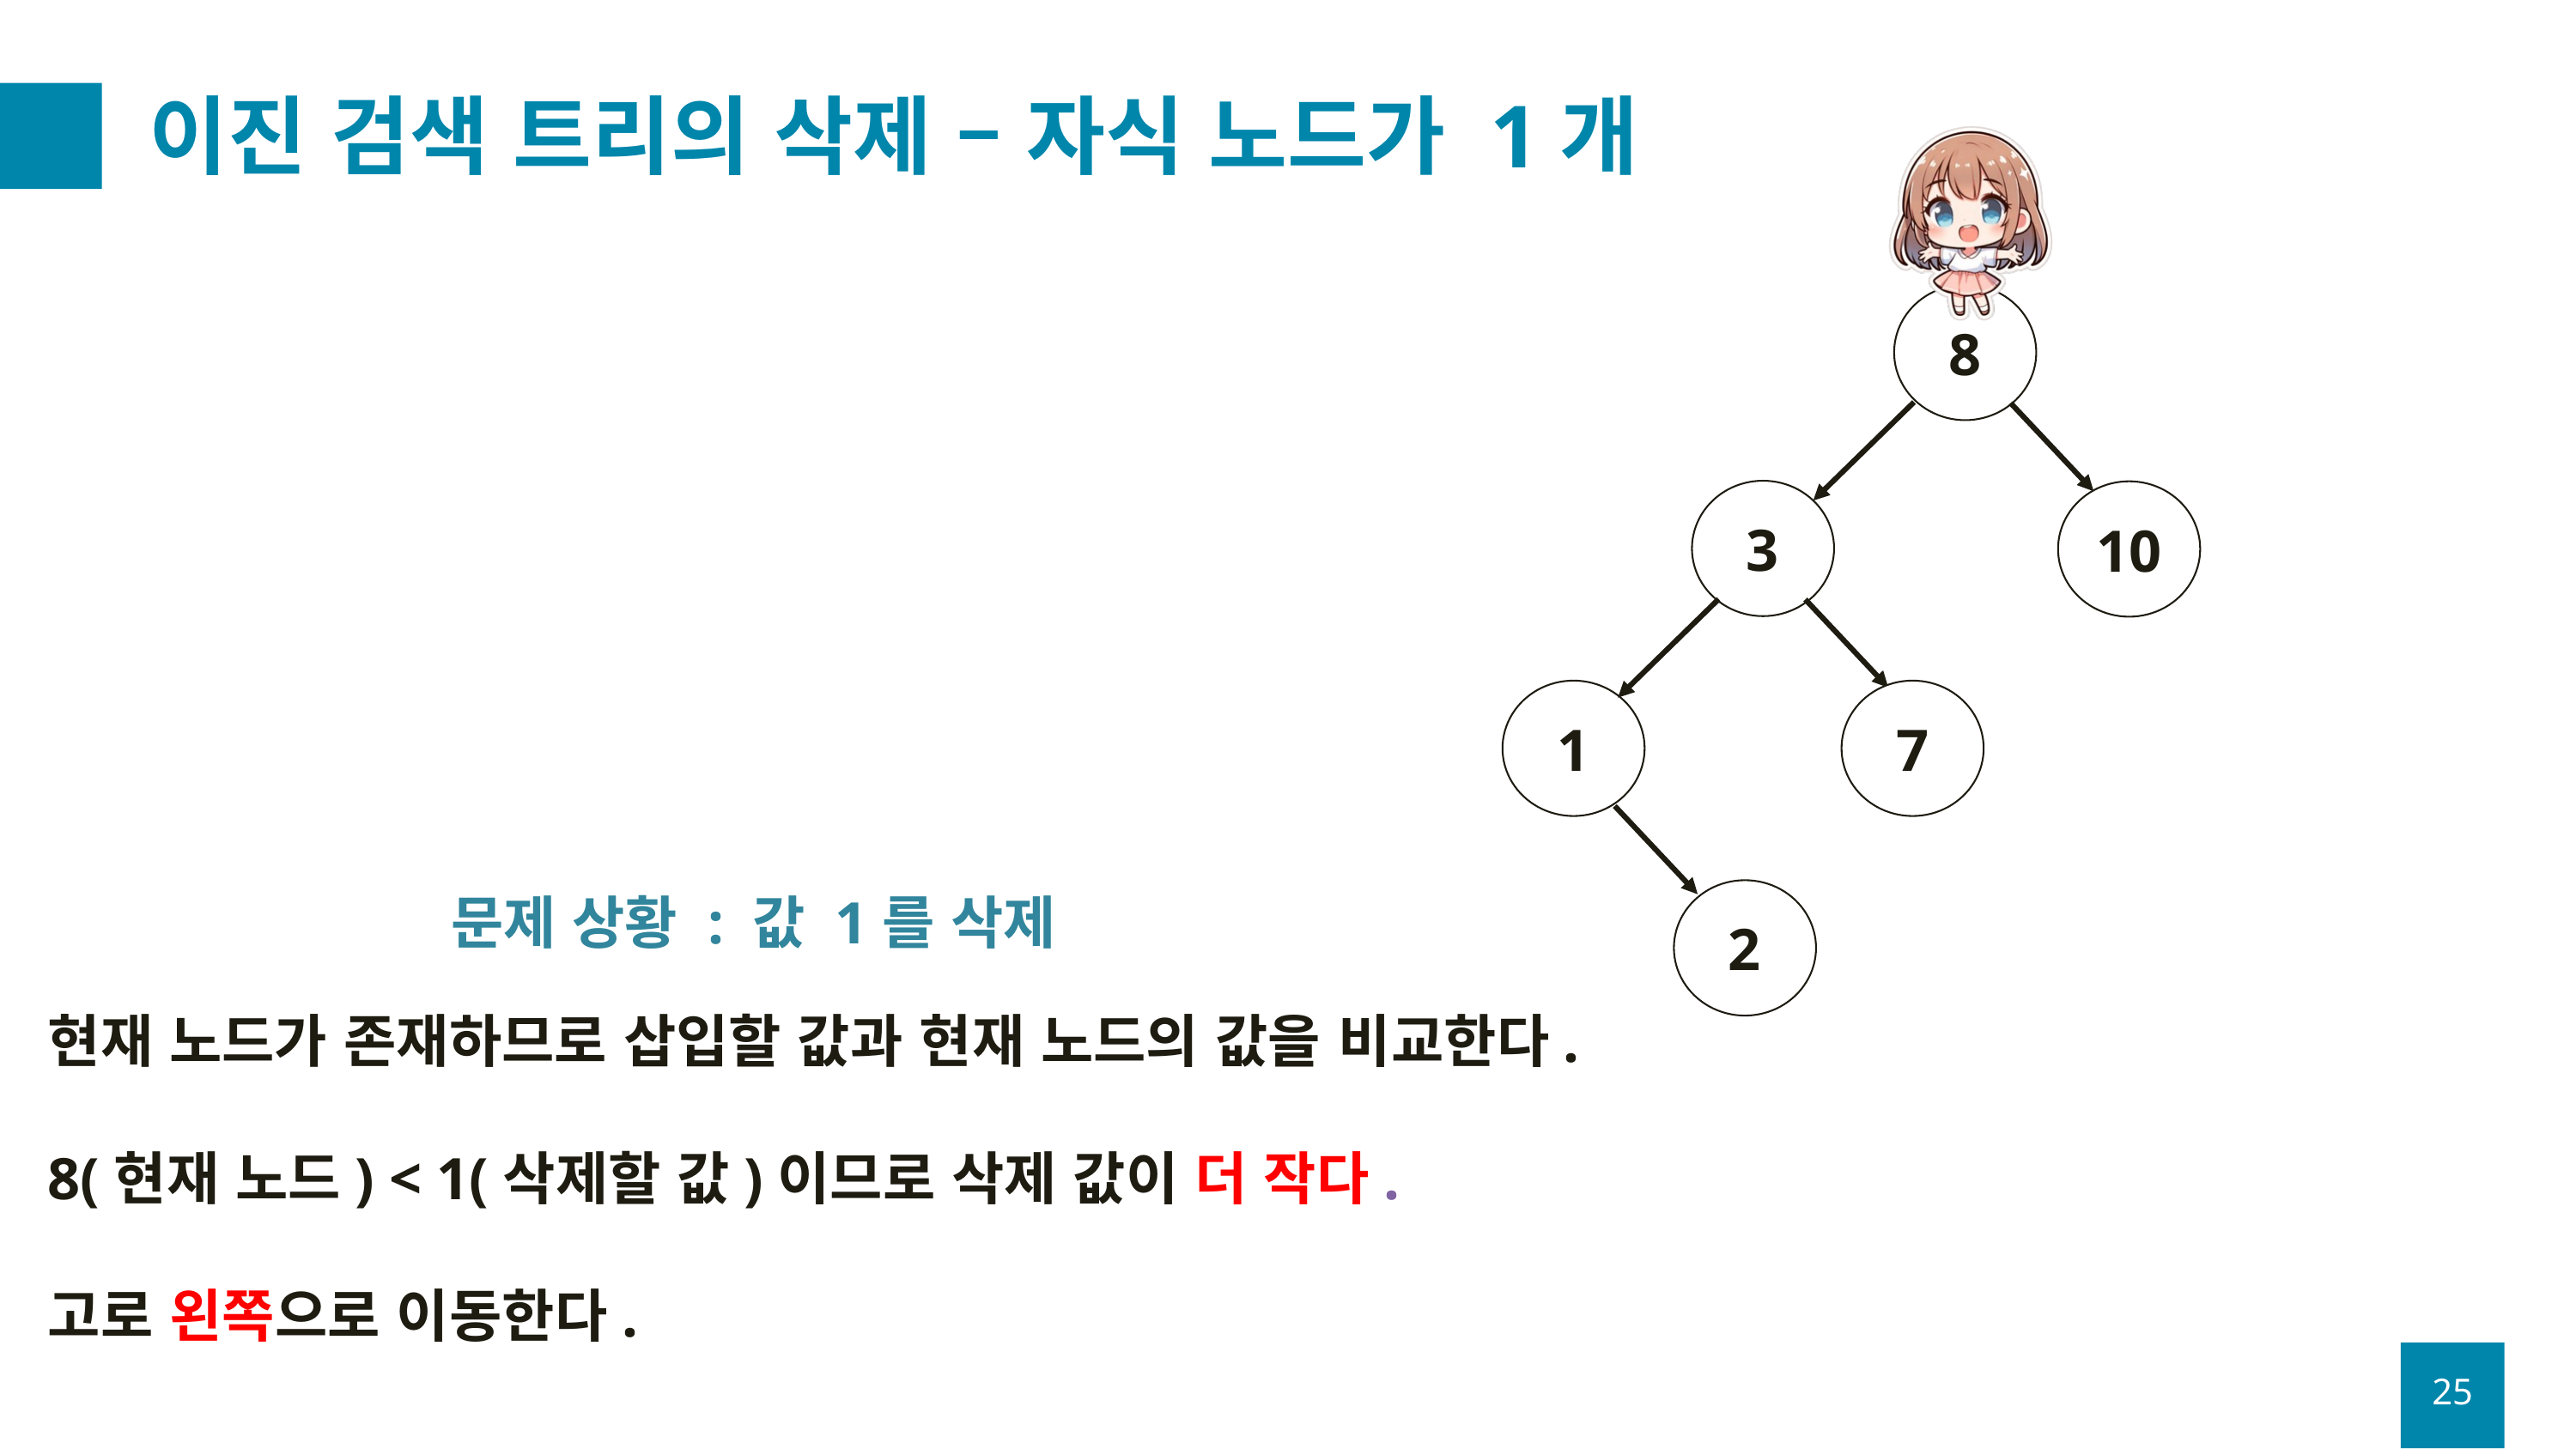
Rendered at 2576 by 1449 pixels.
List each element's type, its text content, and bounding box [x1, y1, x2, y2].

text_box 7 [1840, 679, 1985, 817]
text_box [2010, 403, 2094, 492]
text_box 8 [1893, 323, 2038, 421]
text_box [1813, 402, 1915, 501]
text_box 현재 노드가 존재하므로 삽입할 값과 현재 노드의 값을 비교한다. 8(현재 노드) < 1(삭제할 값)이므로 삭제 값이 더 작다. 고로 왼쪽으로 이동한다. [34, 998, 2011, 1355]
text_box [1618, 599, 1719, 698]
picture [1862, 116, 2069, 323]
title 이진 검색 트리의 삭제 – 자식 노드가 1개 [136, 64, 2488, 216]
text_box 1 [1501, 679, 1646, 817]
slide_number 25 [2400, 1355, 2505, 1433]
text_box 문제 상황 : 값 1를 삭제 [438, 880, 1186, 961]
text_box 2 [1673, 879, 1817, 998]
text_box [1805, 599, 1889, 688]
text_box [1614, 805, 1698, 894]
text_box 3 [1691, 479, 1835, 617]
text_box 10 [2057, 480, 2202, 618]
